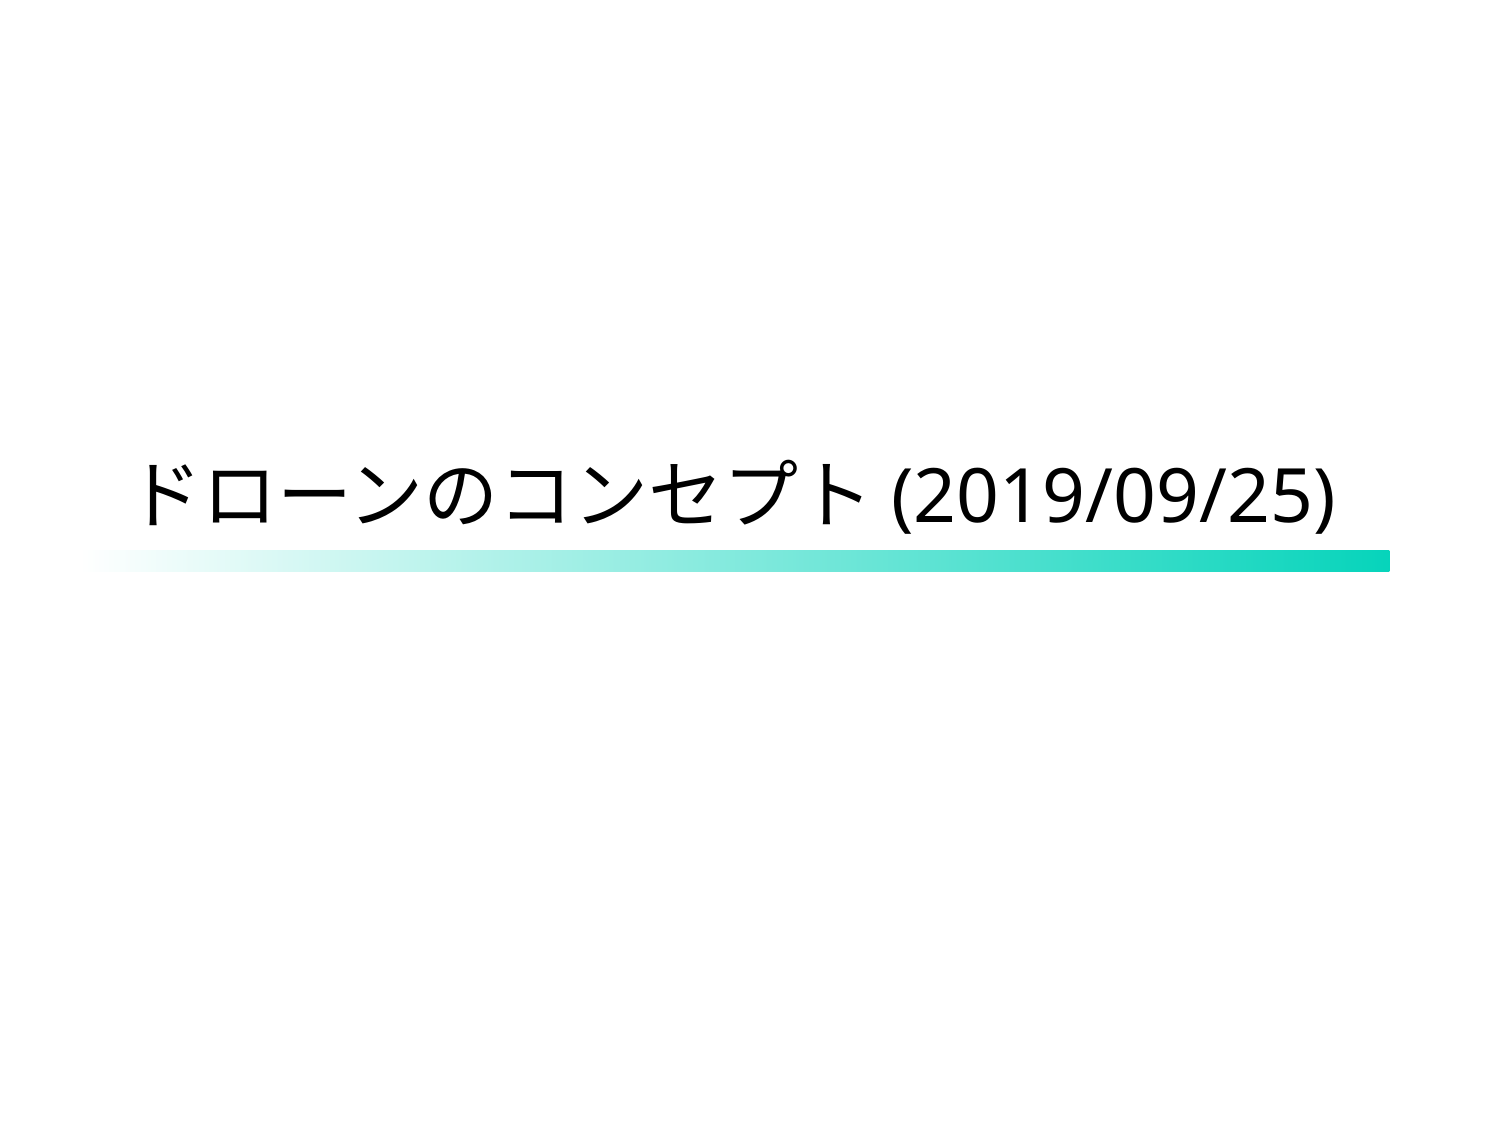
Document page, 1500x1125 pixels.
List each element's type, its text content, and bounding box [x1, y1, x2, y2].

text_box ドローンのコンセプト(2019/09/25) [66, 450, 1397, 523]
